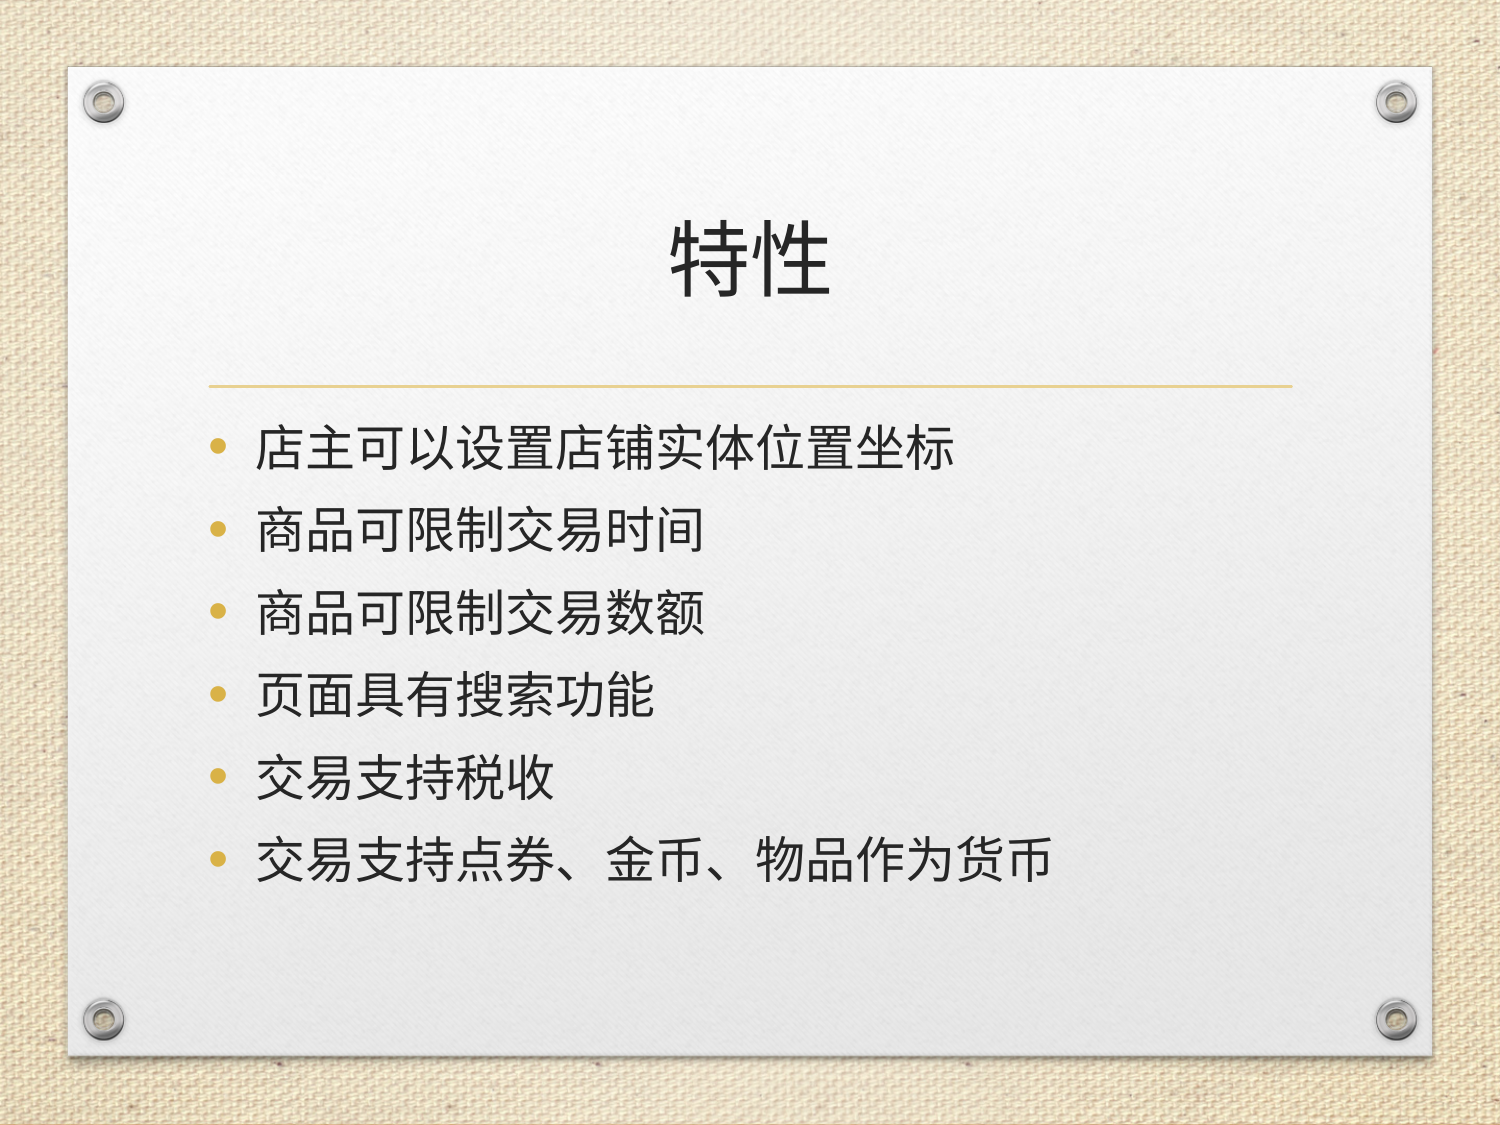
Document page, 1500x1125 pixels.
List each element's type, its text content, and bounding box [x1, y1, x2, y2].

picture [0, 0, 1500, 1125]
title 特性 [193, 150, 1309, 365]
list 店主可以设置店铺实体位置坐标 商品可限制交易时间 商品可限制交易数额 页面具有搜索功能 交易支持税收 交易支持点券、金币、物品作为货币 [193, 408, 1309, 974]
